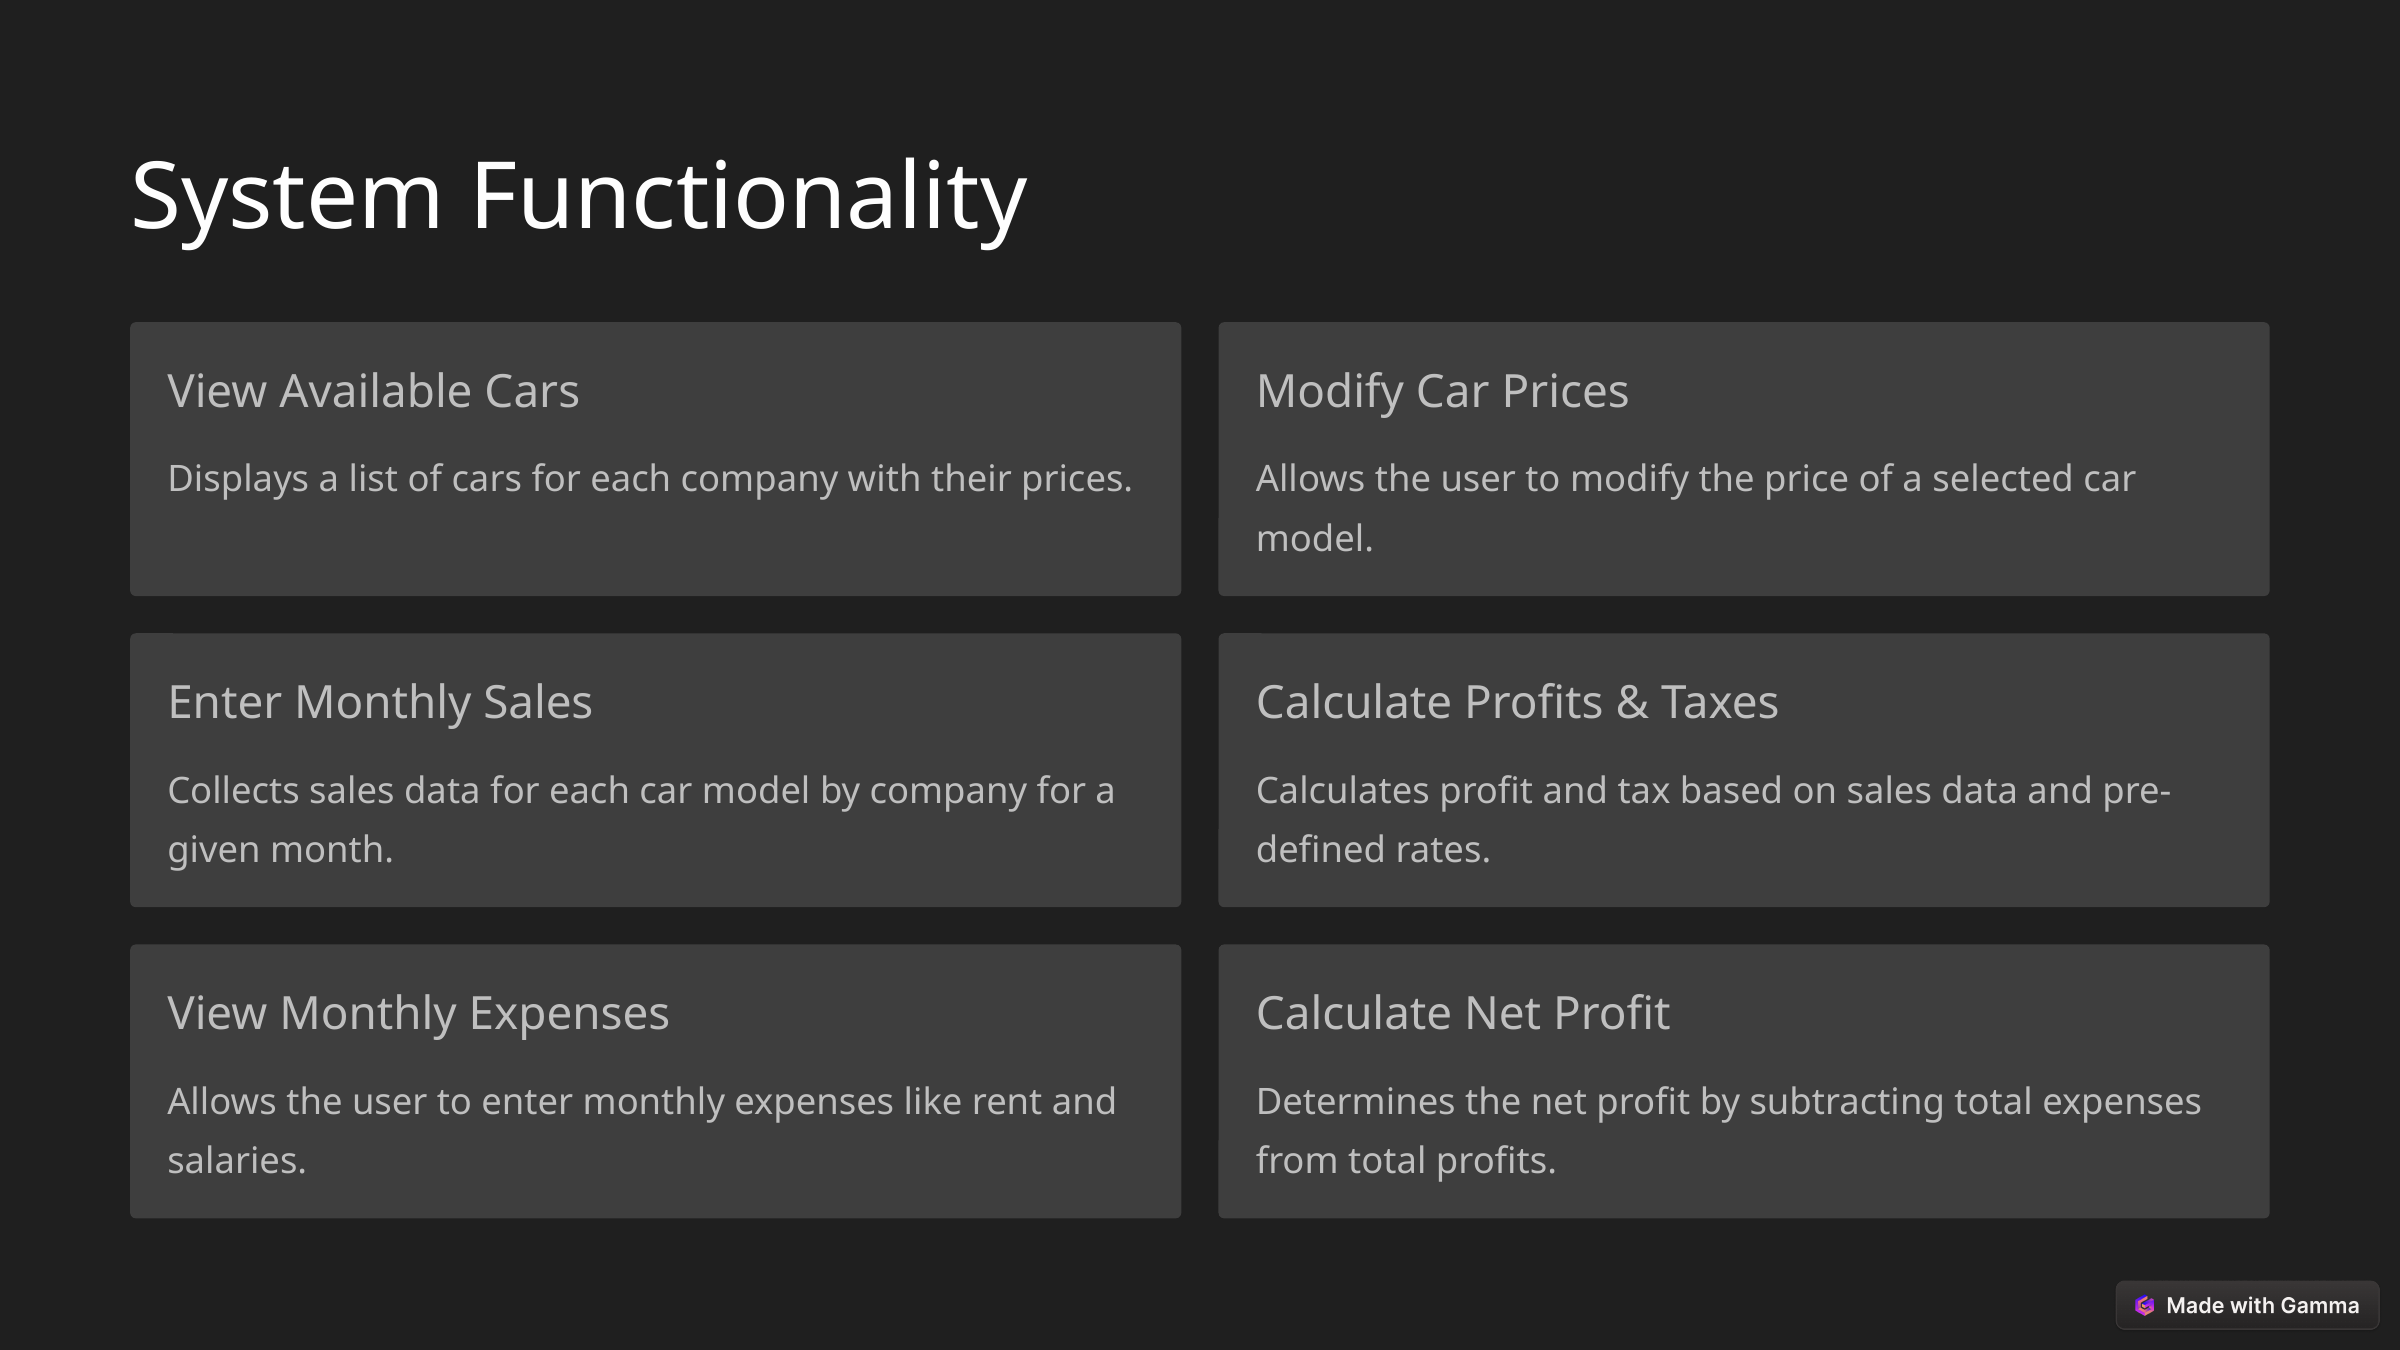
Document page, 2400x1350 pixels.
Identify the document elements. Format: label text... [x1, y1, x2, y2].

text_box Collects sales data for each car model by company for a given month. [167, 751, 1145, 871]
text_box View Available Cars [167, 359, 633, 418]
text_box Modify Car Prices [1255, 359, 1721, 418]
picture [2106, 1271, 2389, 1339]
text_box [1218, 633, 2270, 908]
text_box View Monthly Expenses [167, 981, 683, 1040]
text_box Allows the user to enter monthly expenses like rent and salaries. [167, 1062, 1145, 1182]
text_box Enter Monthly Sales [167, 670, 633, 729]
text_box Calculate Profits & Taxes [1255, 670, 1790, 729]
text_box Determines the net profit by subtracting total expenses from total profits. [1255, 1062, 2233, 1182]
text_box Allows the user to modify the price of a selected car model. [1255, 439, 2233, 559]
text_box Calculates profit and tax based on sales data and pre-defined rates. [1255, 751, 2233, 871]
text_box [130, 633, 1182, 908]
text_box [1218, 944, 2270, 1219]
text_box [1218, 322, 2270, 597]
text_box System Functionality [130, 131, 1061, 248]
text_box [130, 322, 1182, 597]
text_box Displays a list of cars for each company with their prices. [167, 439, 1145, 559]
text_box [130, 944, 1182, 1219]
text_box Calculate Net Profit [1255, 981, 1721, 1040]
